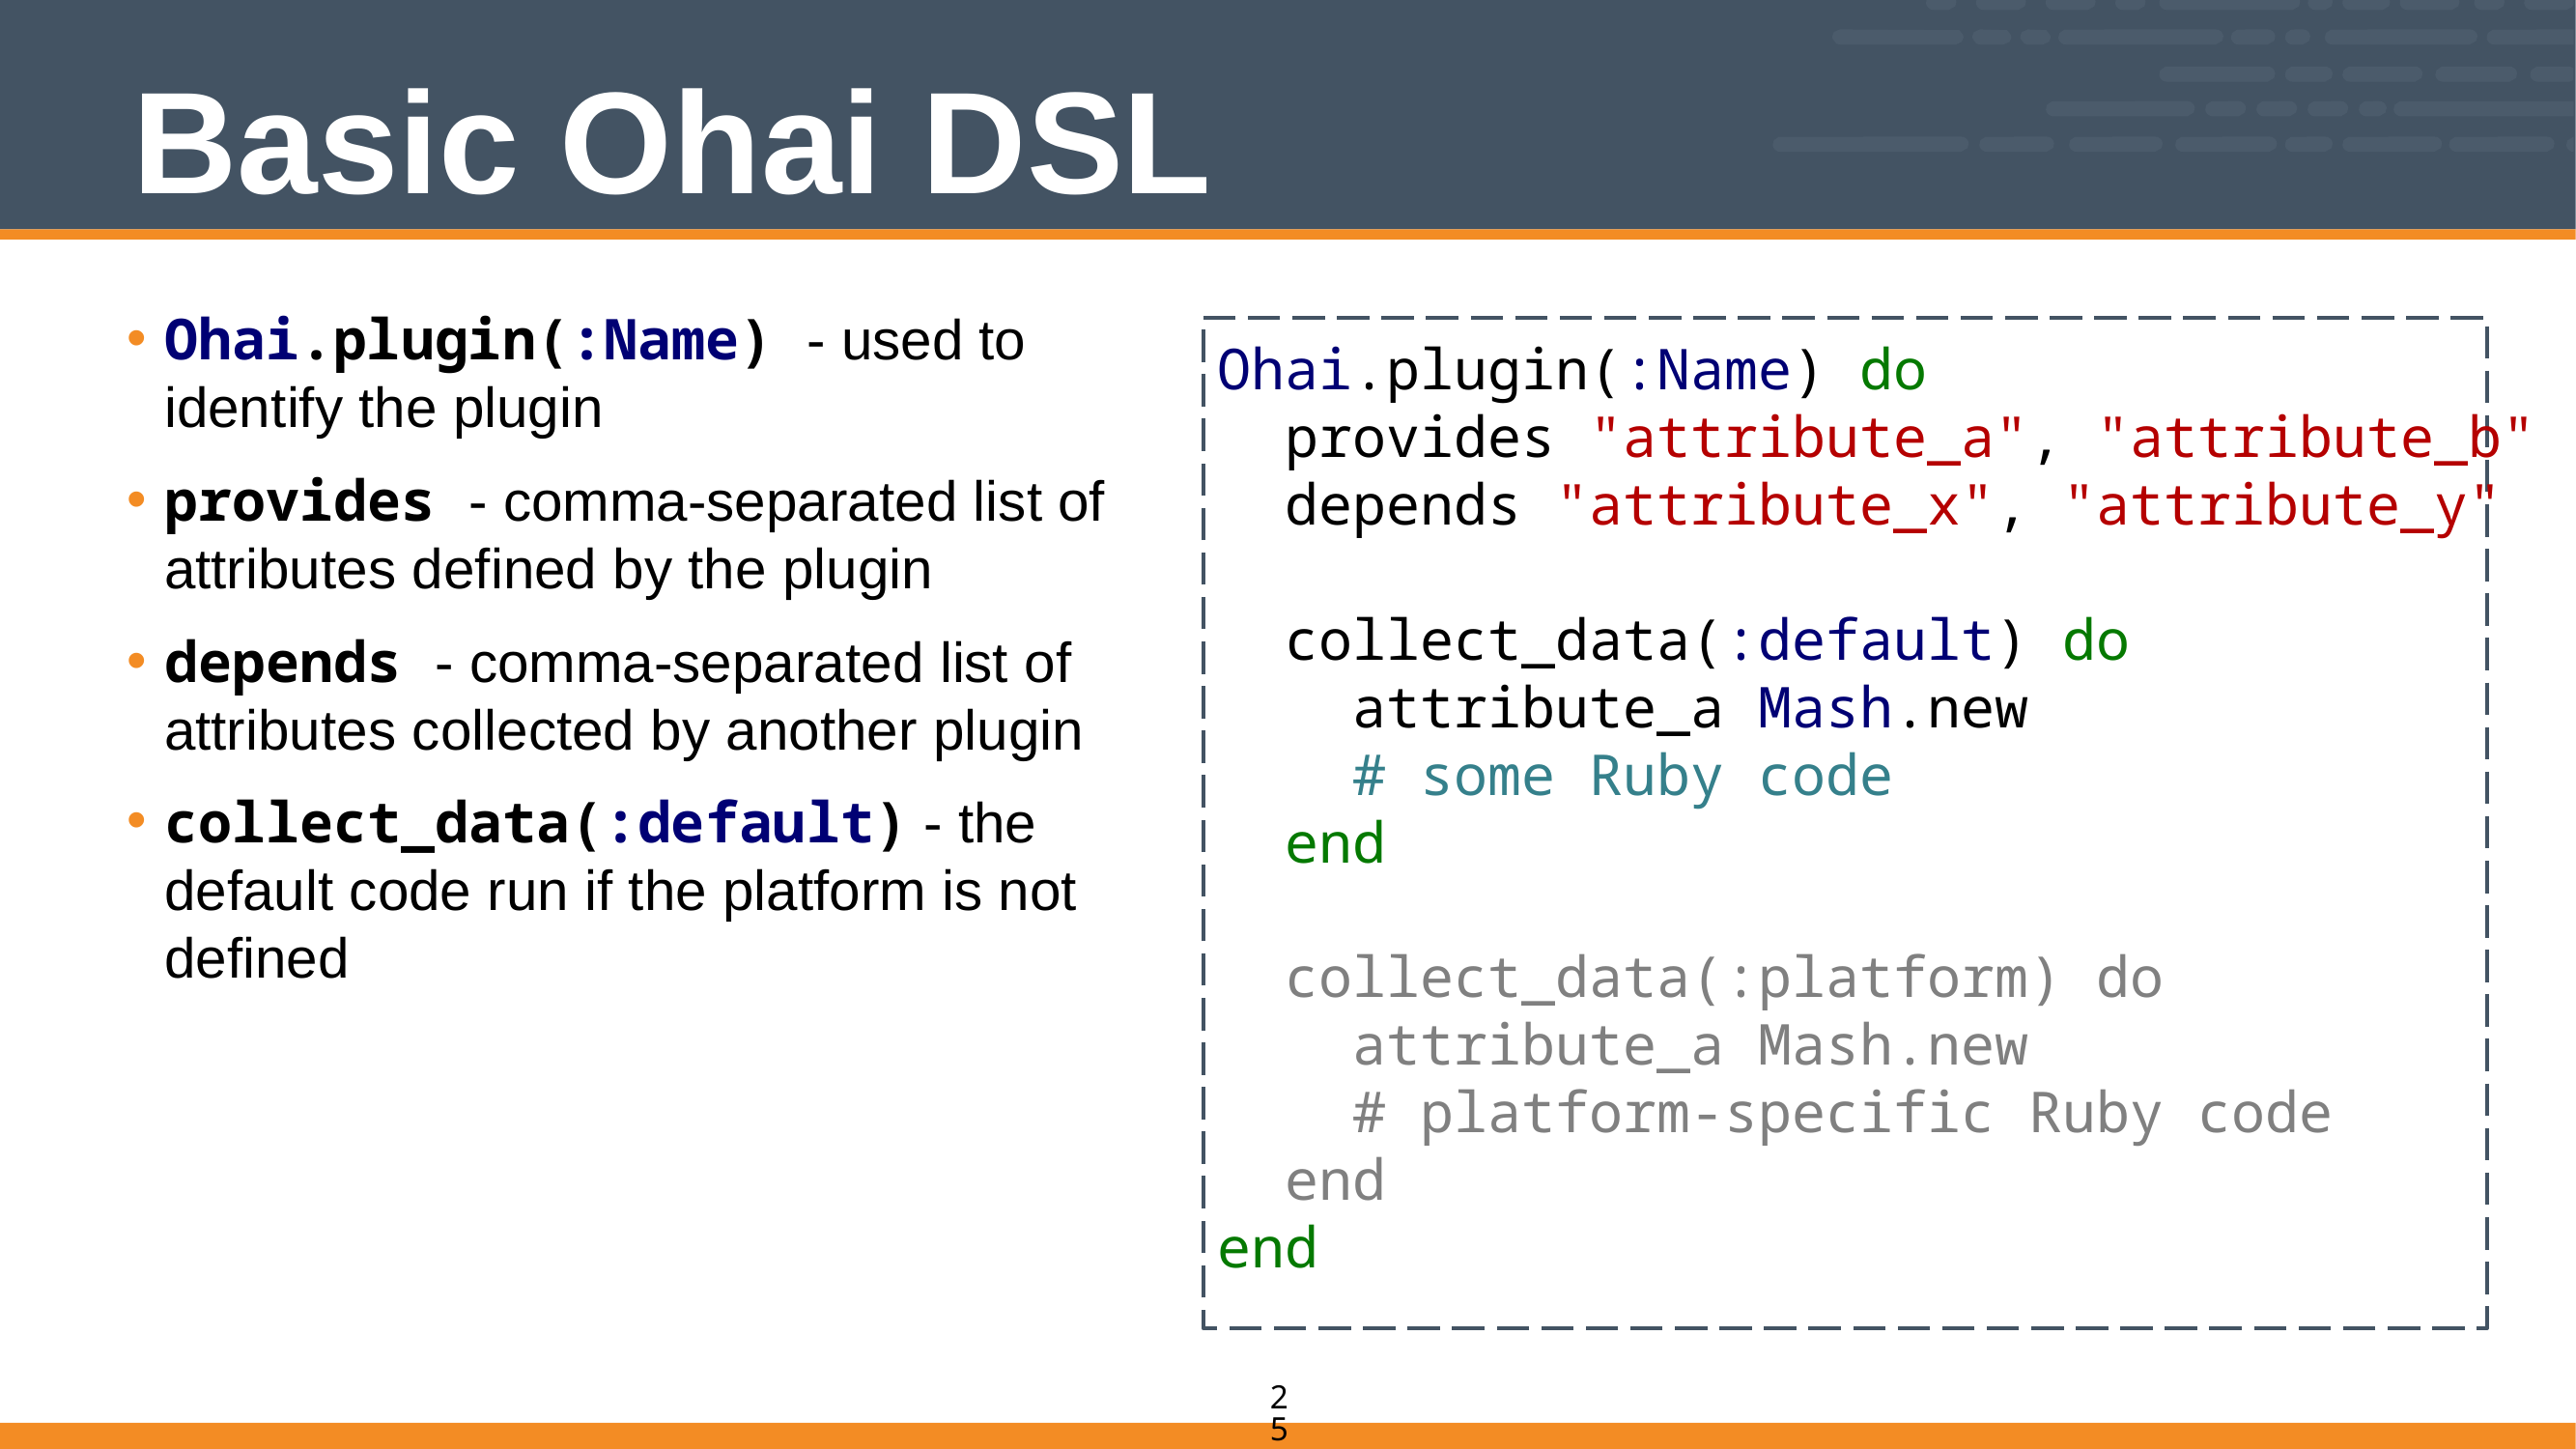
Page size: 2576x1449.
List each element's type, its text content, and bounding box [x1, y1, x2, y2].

text_box Ohai.plugin(:Name) - used to identify the plugin provides - comma-separated list of attributes defined by the plugin depends - comma-separated list of attributes collected by another plugin collect_data(:default) - the default code run if the platform is not defined [125, 303, 1154, 989]
text_box [1203, 318, 2487, 1328]
slide_number 25 [1265, 1377, 1305, 1449]
title Basic Ohai DSL [130, 48, 2446, 291]
text_box Ohai.plugin(:Name) do provides "attribute_a", "attribute_b" depends "attribute_x", "attribute_y" collect_data(:default) do attribute_a Mash.new # some Ruby code end collect_data(:platform) do attribute_a Mash.new # platform-specific Ruby code end end [1203, 326, 2483, 1341]
